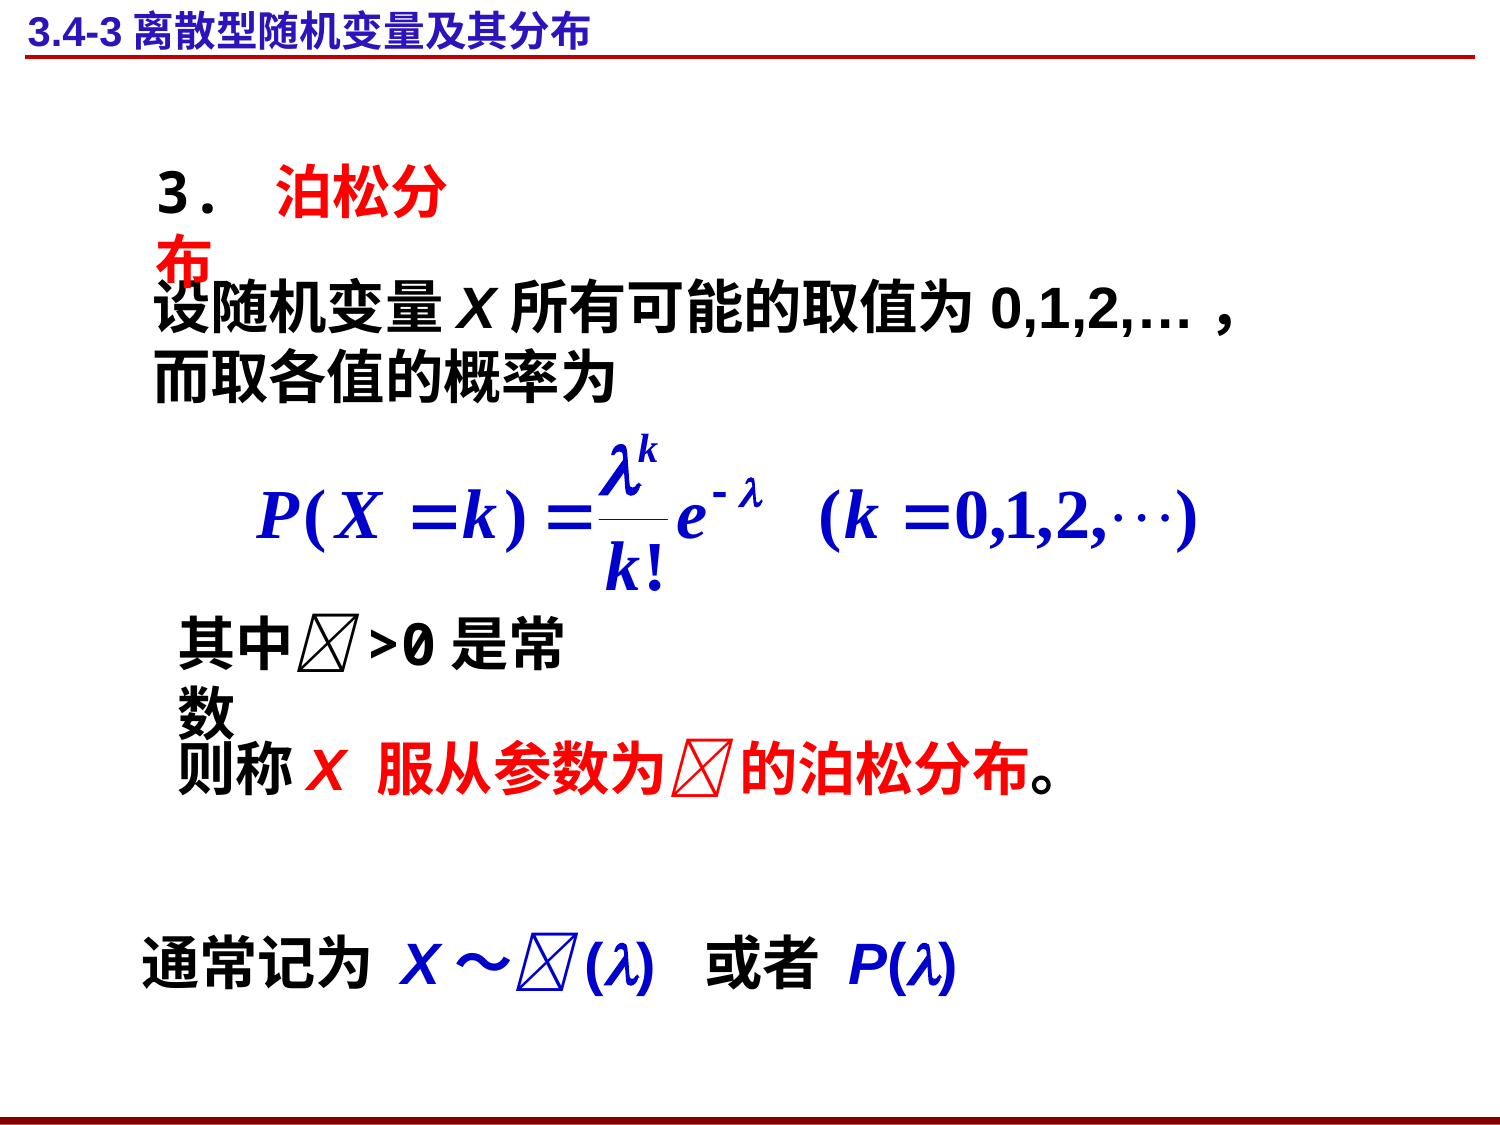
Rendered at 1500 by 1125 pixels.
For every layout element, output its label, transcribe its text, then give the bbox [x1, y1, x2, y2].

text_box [249, 424, 1201, 597]
title 3.4-3离散型随机变量及其分布 [12, 6, 1304, 53]
text_box 通常记为 X～() 或者 P() [126, 918, 973, 1004]
text_box 设随机变量X所有可能的取值为0,1,2,…，而取各值的概率为 [137, 262, 1300, 418]
text_box 则称X 服从参数为 的泊松分布。 [162, 725, 1125, 810]
text_box 其中>0是常数 [162, 599, 638, 725]
text_box 3. 泊松分布 [140, 147, 503, 303]
